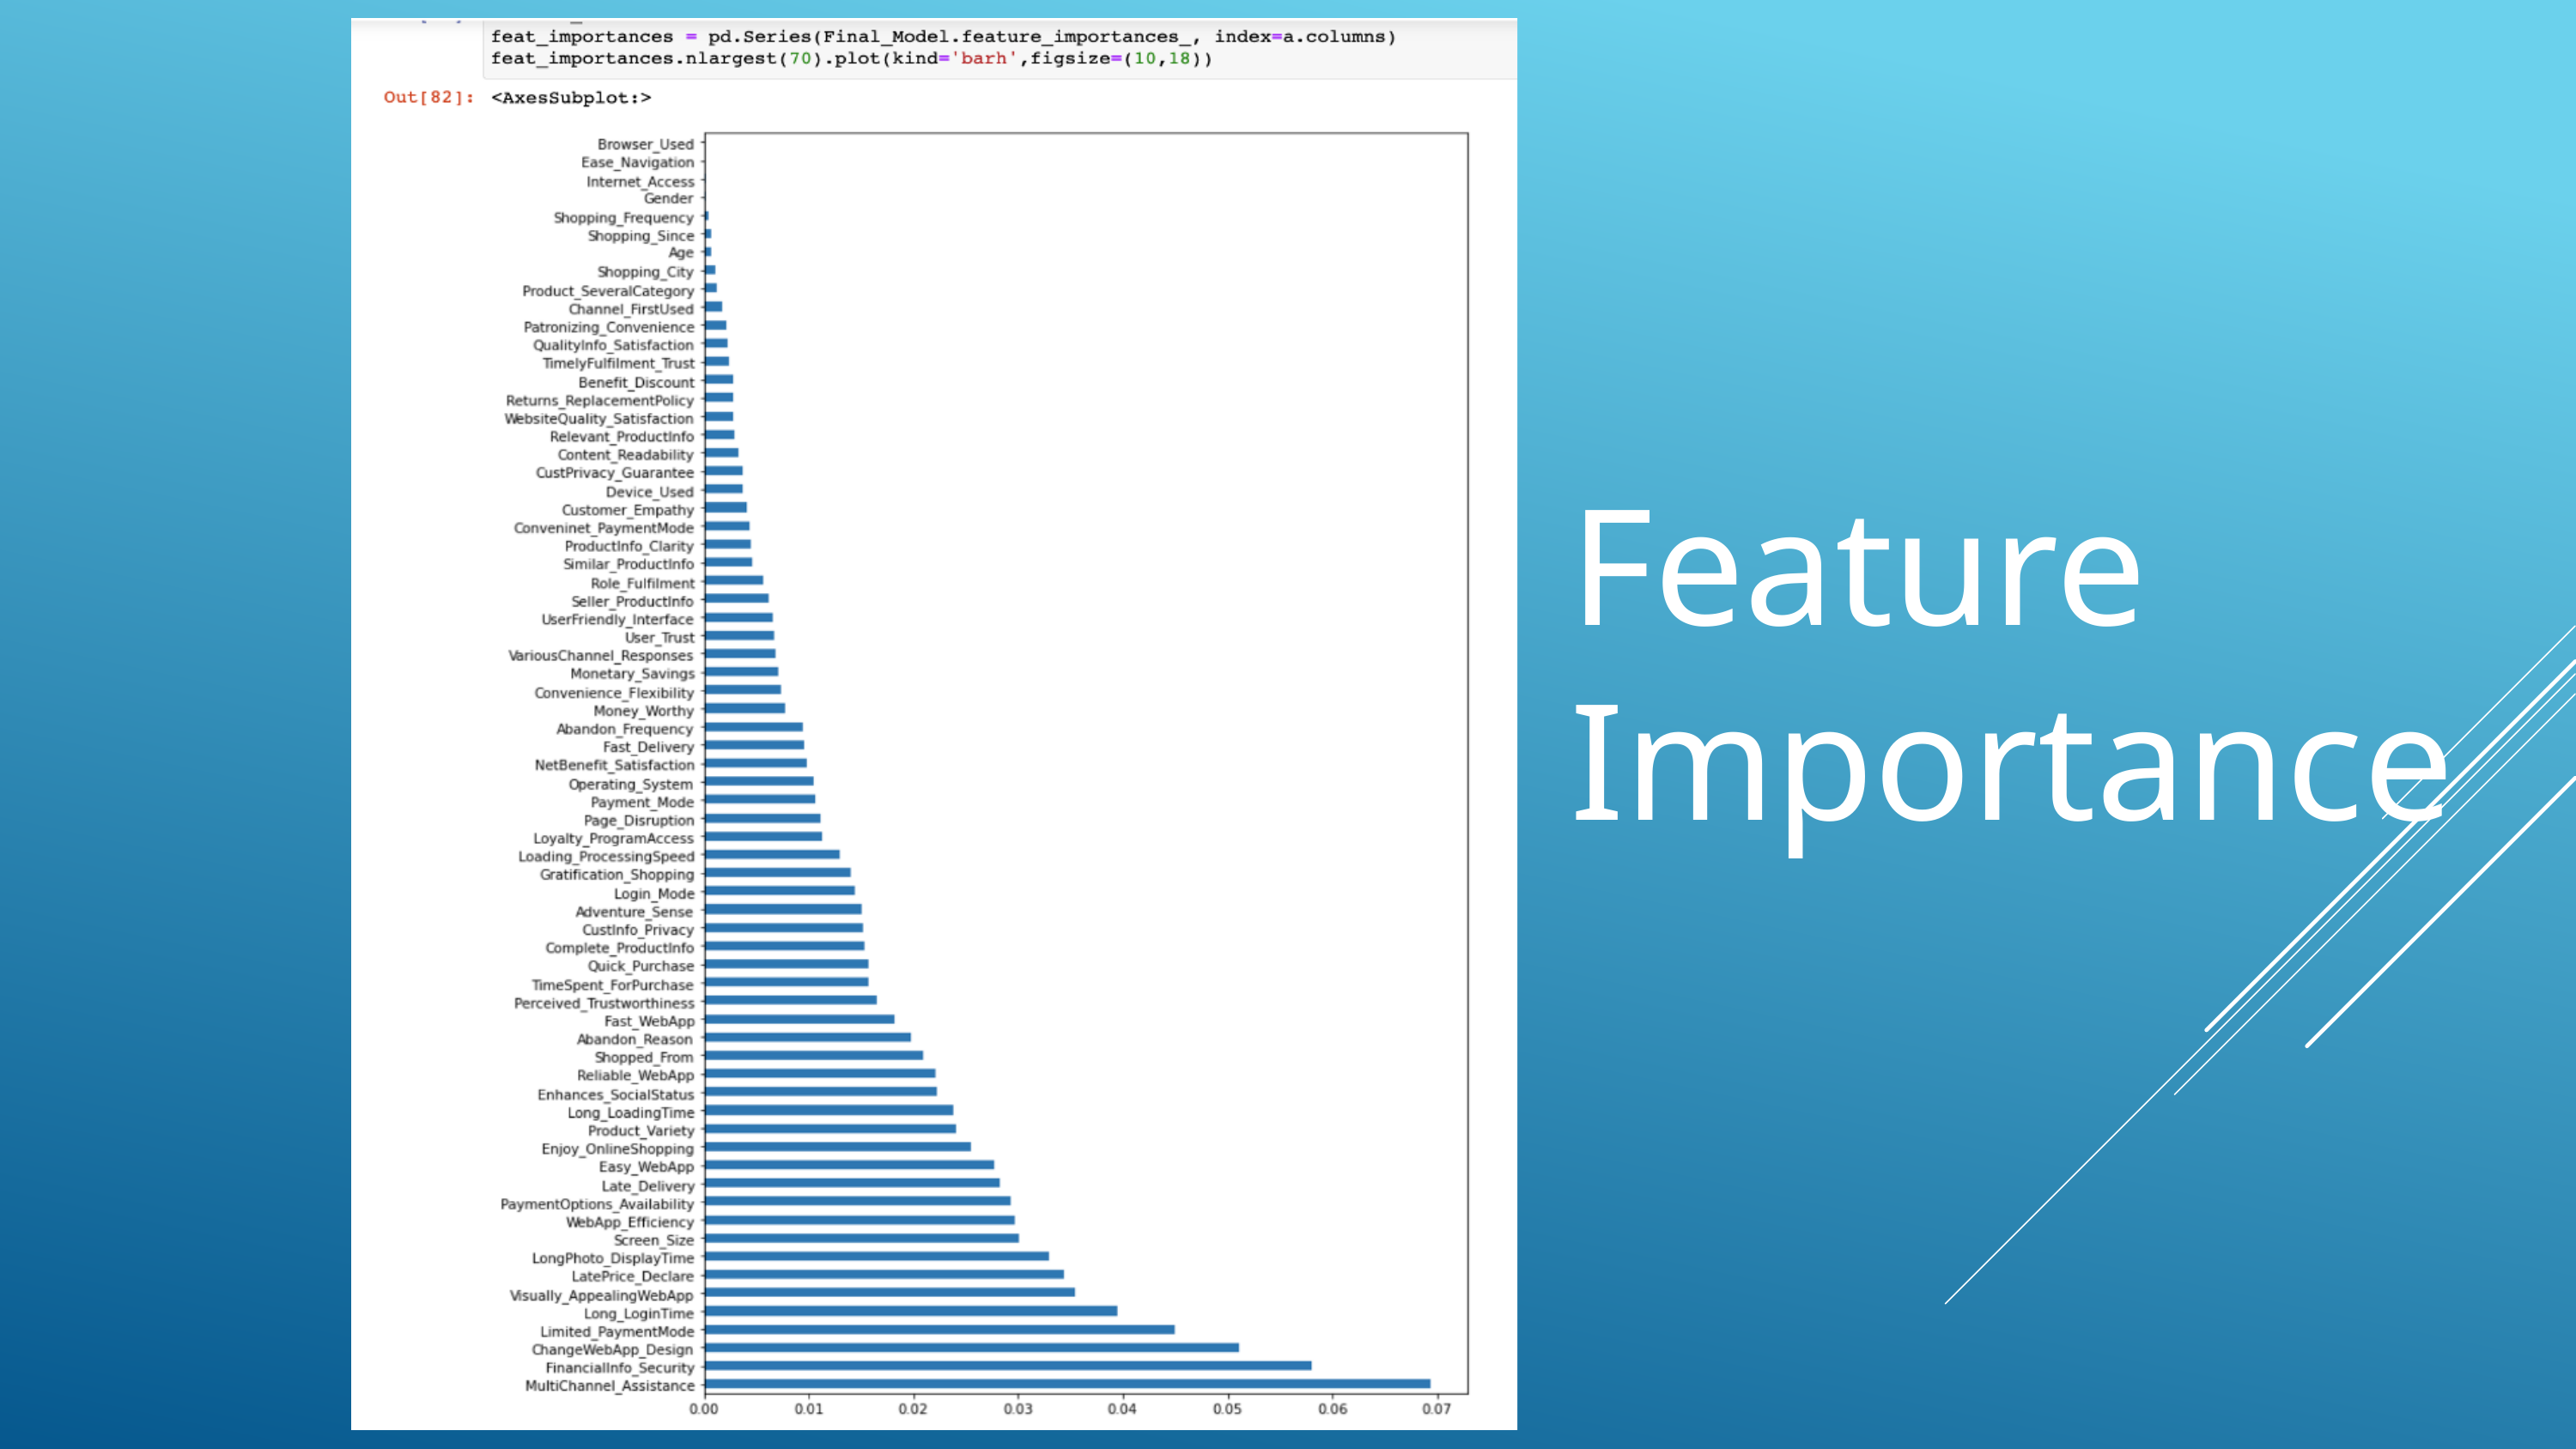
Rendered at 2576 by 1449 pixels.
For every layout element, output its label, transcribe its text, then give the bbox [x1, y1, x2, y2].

text_box Feature Importance [1570, 463, 2576, 852]
picture [350, 18, 1518, 1431]
